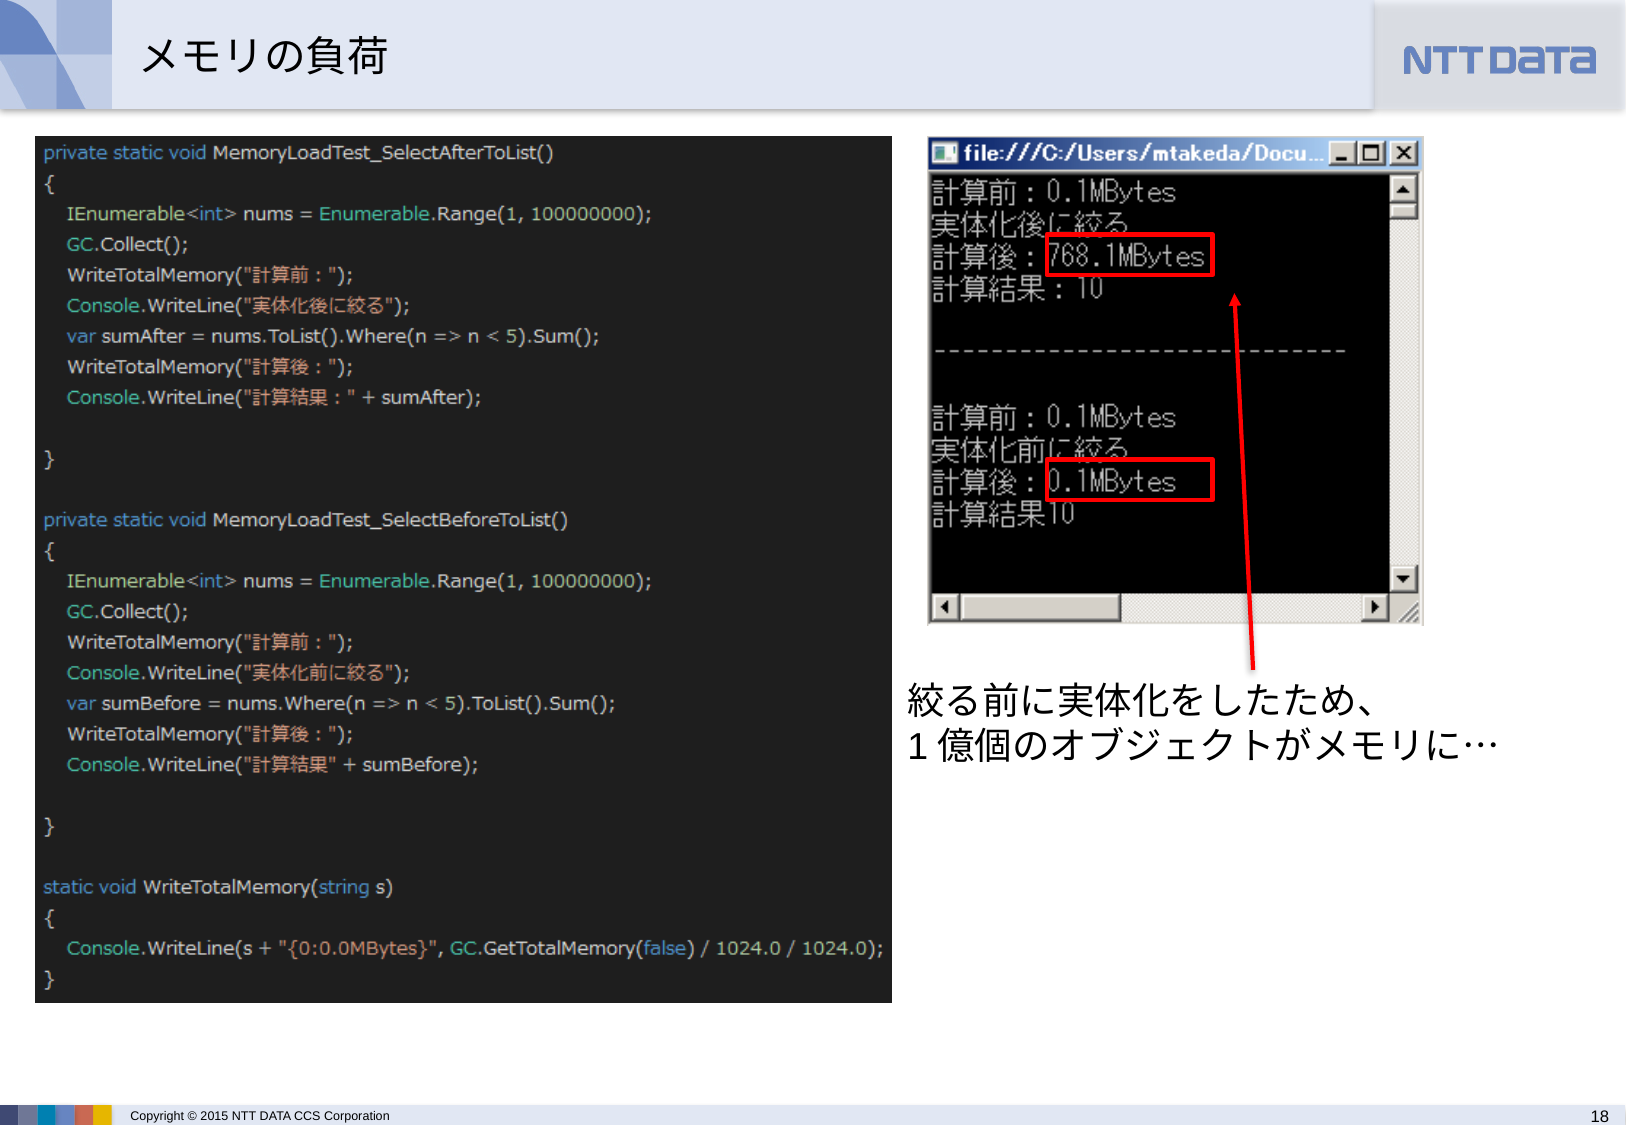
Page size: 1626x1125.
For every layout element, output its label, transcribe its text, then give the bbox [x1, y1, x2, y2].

title メモリの負荷 [110, 0, 1363, 110]
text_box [1234, 292, 1254, 671]
picture [927, 136, 1424, 626]
picture [1404, 46, 1596, 74]
text_box 絞る前に実体化をしたため、 1億個のオブジェクトがメモリに… [898, 669, 1515, 775]
picture [0, 0, 110, 109]
picture [35, 136, 892, 1004]
